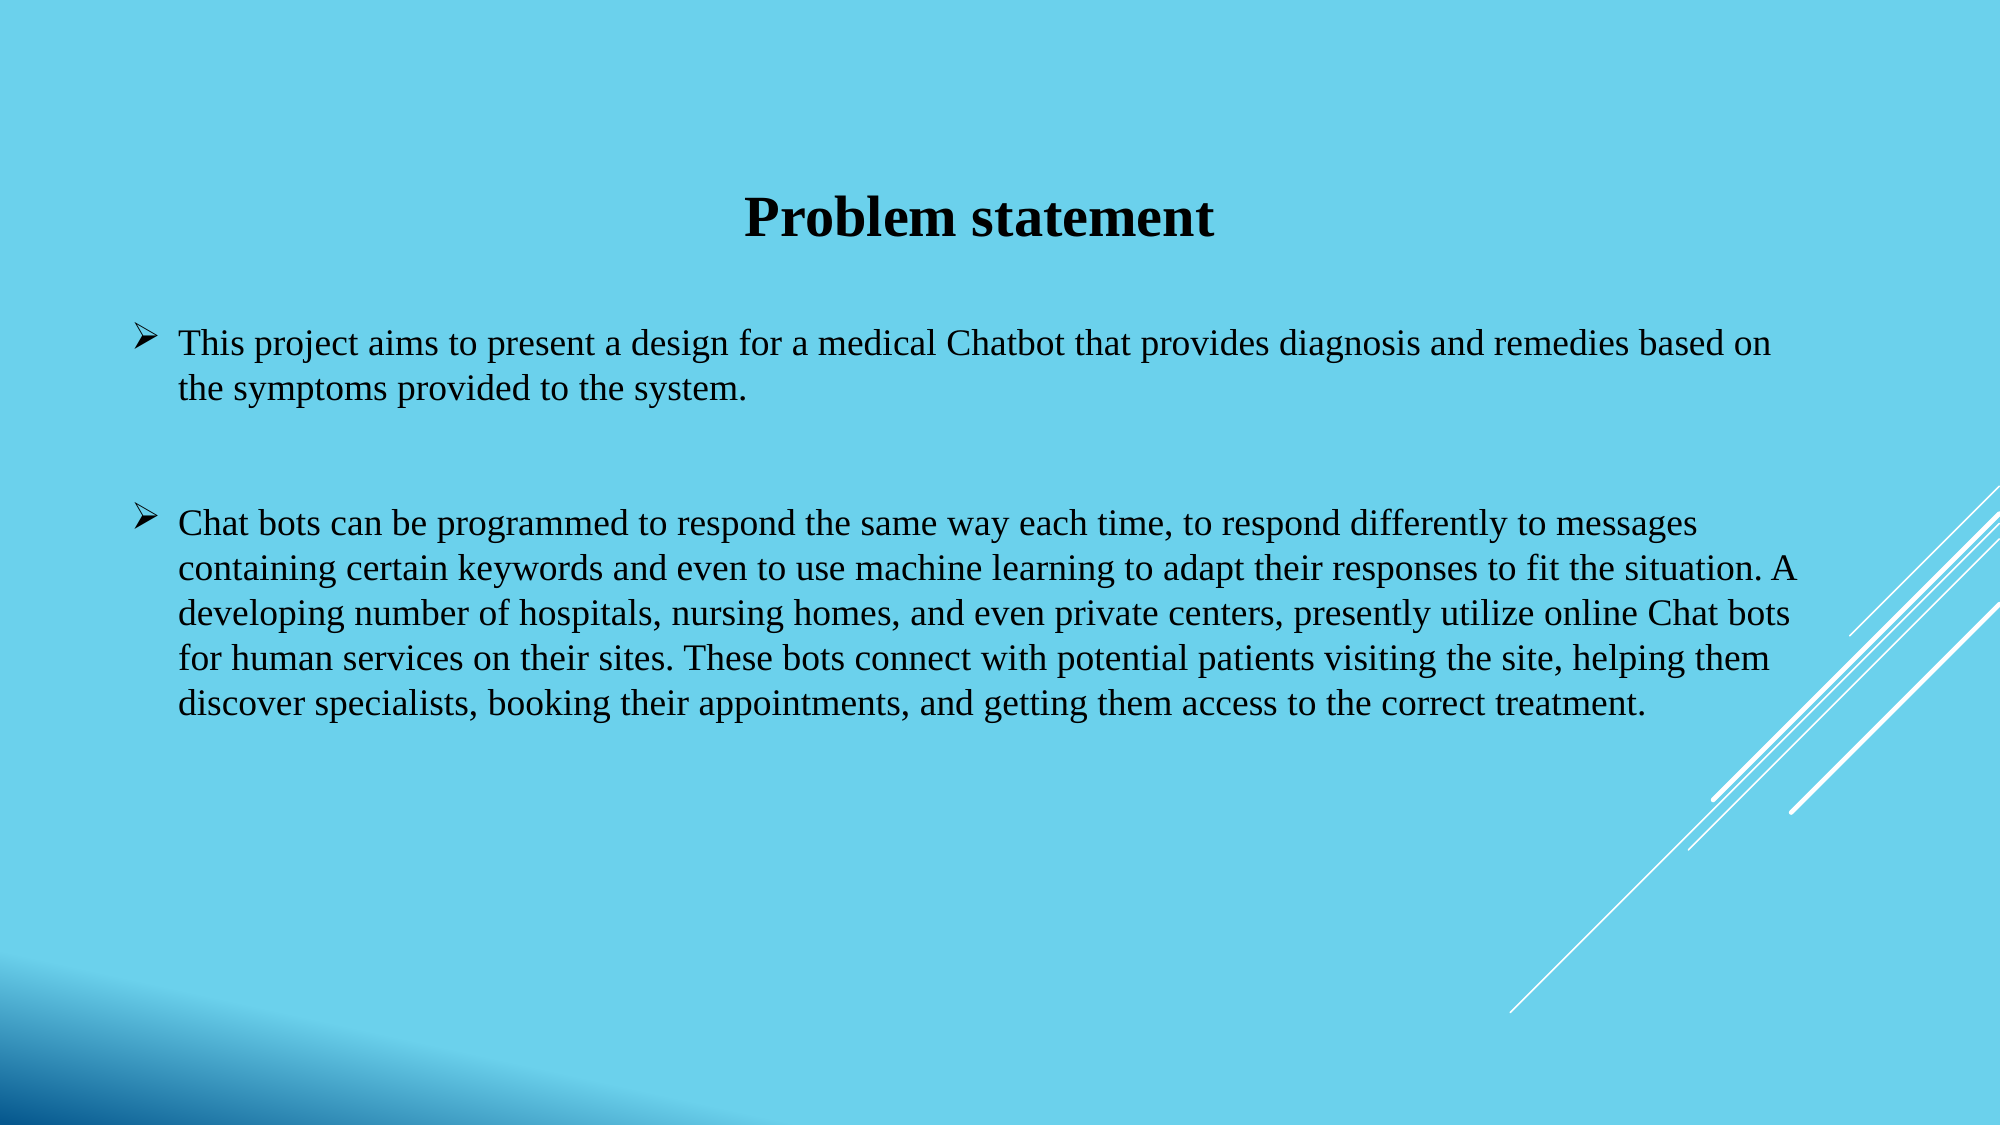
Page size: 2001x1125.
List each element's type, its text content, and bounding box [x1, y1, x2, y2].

text_box Problem statement This project aims to present a design for a medical Chatbot that provides diagnosis and remedies based on the symptoms provided to the system. Chat bots can be programmed to respond the same way each time, to respond differently to messages containing certain keywords and even to use machine learning to adapt their responses to fit the situation. A developing number of hospitals, nursing homes, and even private centers, presently utilize online Chat bots for human services on their sites. These bots connect with potential patients visiting the site, helping them discover specialists, booking their appointments, and getting them access to the correct treatment. [116, 170, 1844, 776]
